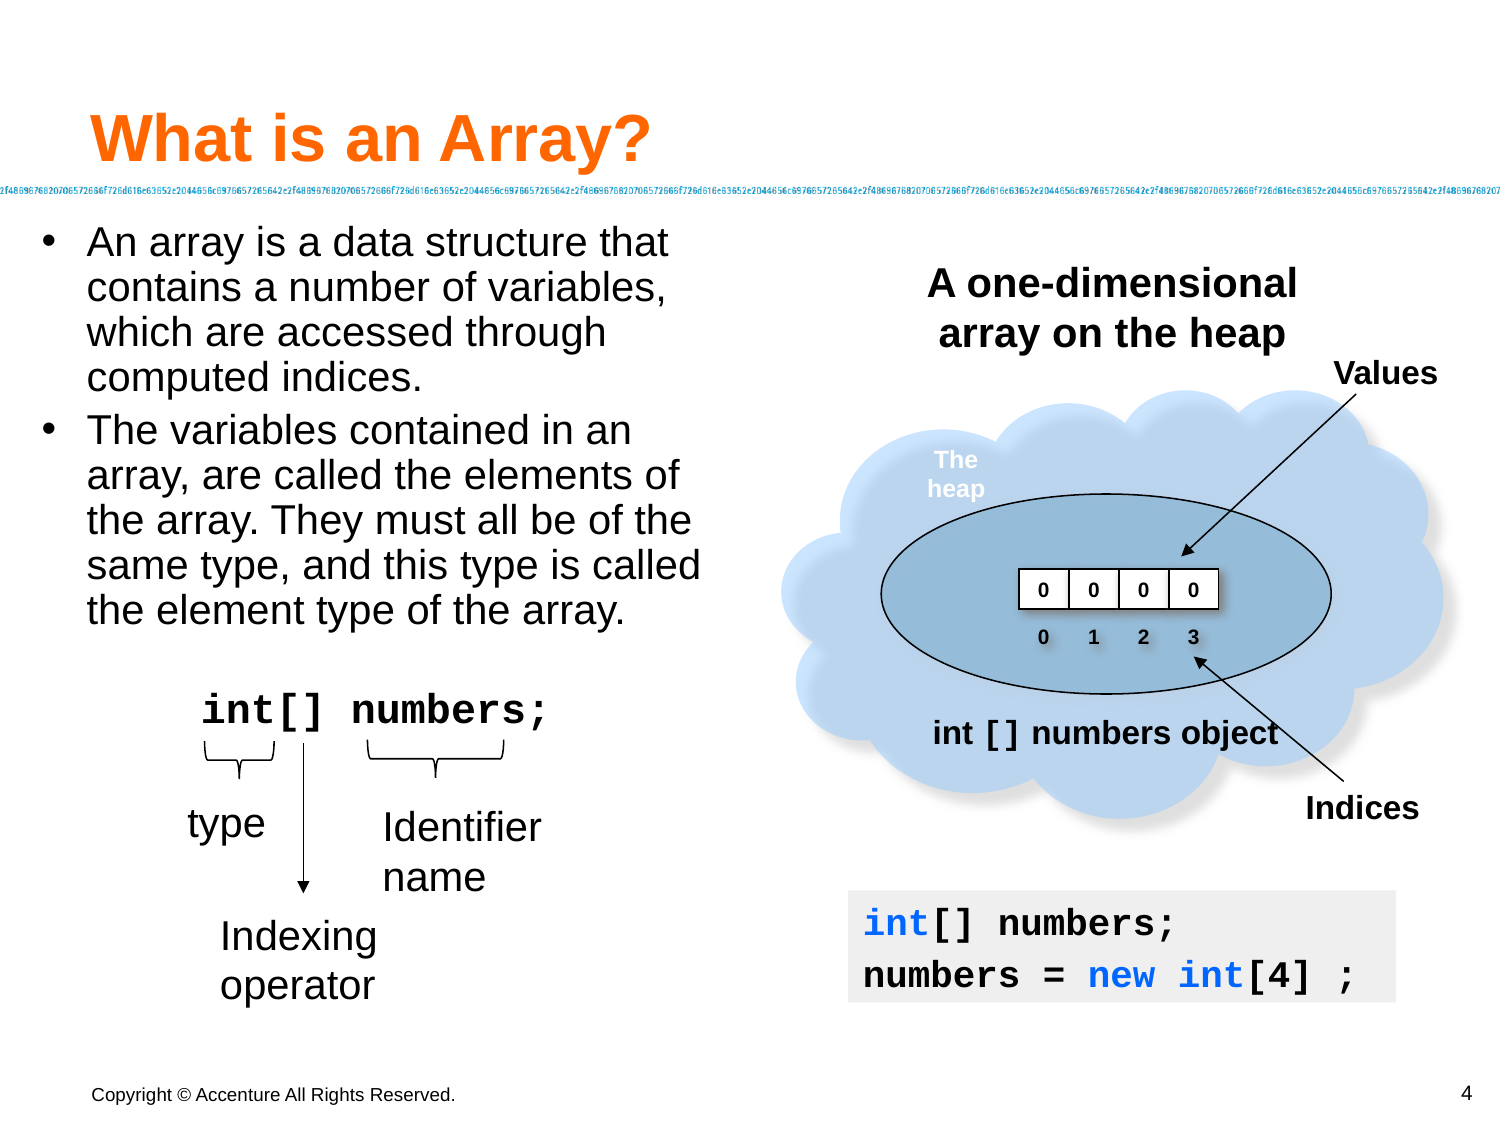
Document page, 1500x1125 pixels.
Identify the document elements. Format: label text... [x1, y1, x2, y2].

text_box Indices [1301, 778, 1425, 834]
text_box [1000, 390, 1202, 501]
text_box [1193, 656, 1344, 782]
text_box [1018, 616, 1219, 657]
text_box [1308, 423, 1444, 718]
text_box int [] numbers object [930, 703, 1188, 759]
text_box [172, 674, 583, 1017]
text_box [881, 493, 1188, 695]
text_box A one-dimensional array on the heap [906, 248, 1319, 364]
text_box [907, 429, 980, 435]
text_box [1223, 566, 1332, 654]
text_box The heap [906, 435, 1007, 511]
text_box Values [1328, 343, 1444, 399]
picture [0, 186, 1500, 194]
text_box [1018, 568, 1219, 611]
list An array is a data structure that contains a number of variables, which are accessed through computed indices. The variables contained in an array, are called the elements of the array. They must all be of the same type, and this type is called the element type of the array. [26, 212, 749, 679]
title What is an Array? [75, 32, 1413, 183]
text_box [1181, 393, 1357, 557]
text_box int[] numbers; numbers = new int[4] ; [848, 890, 1397, 1003]
text_box [781, 435, 1196, 819]
text_box ‹#› [1137, 1046, 1488, 1125]
